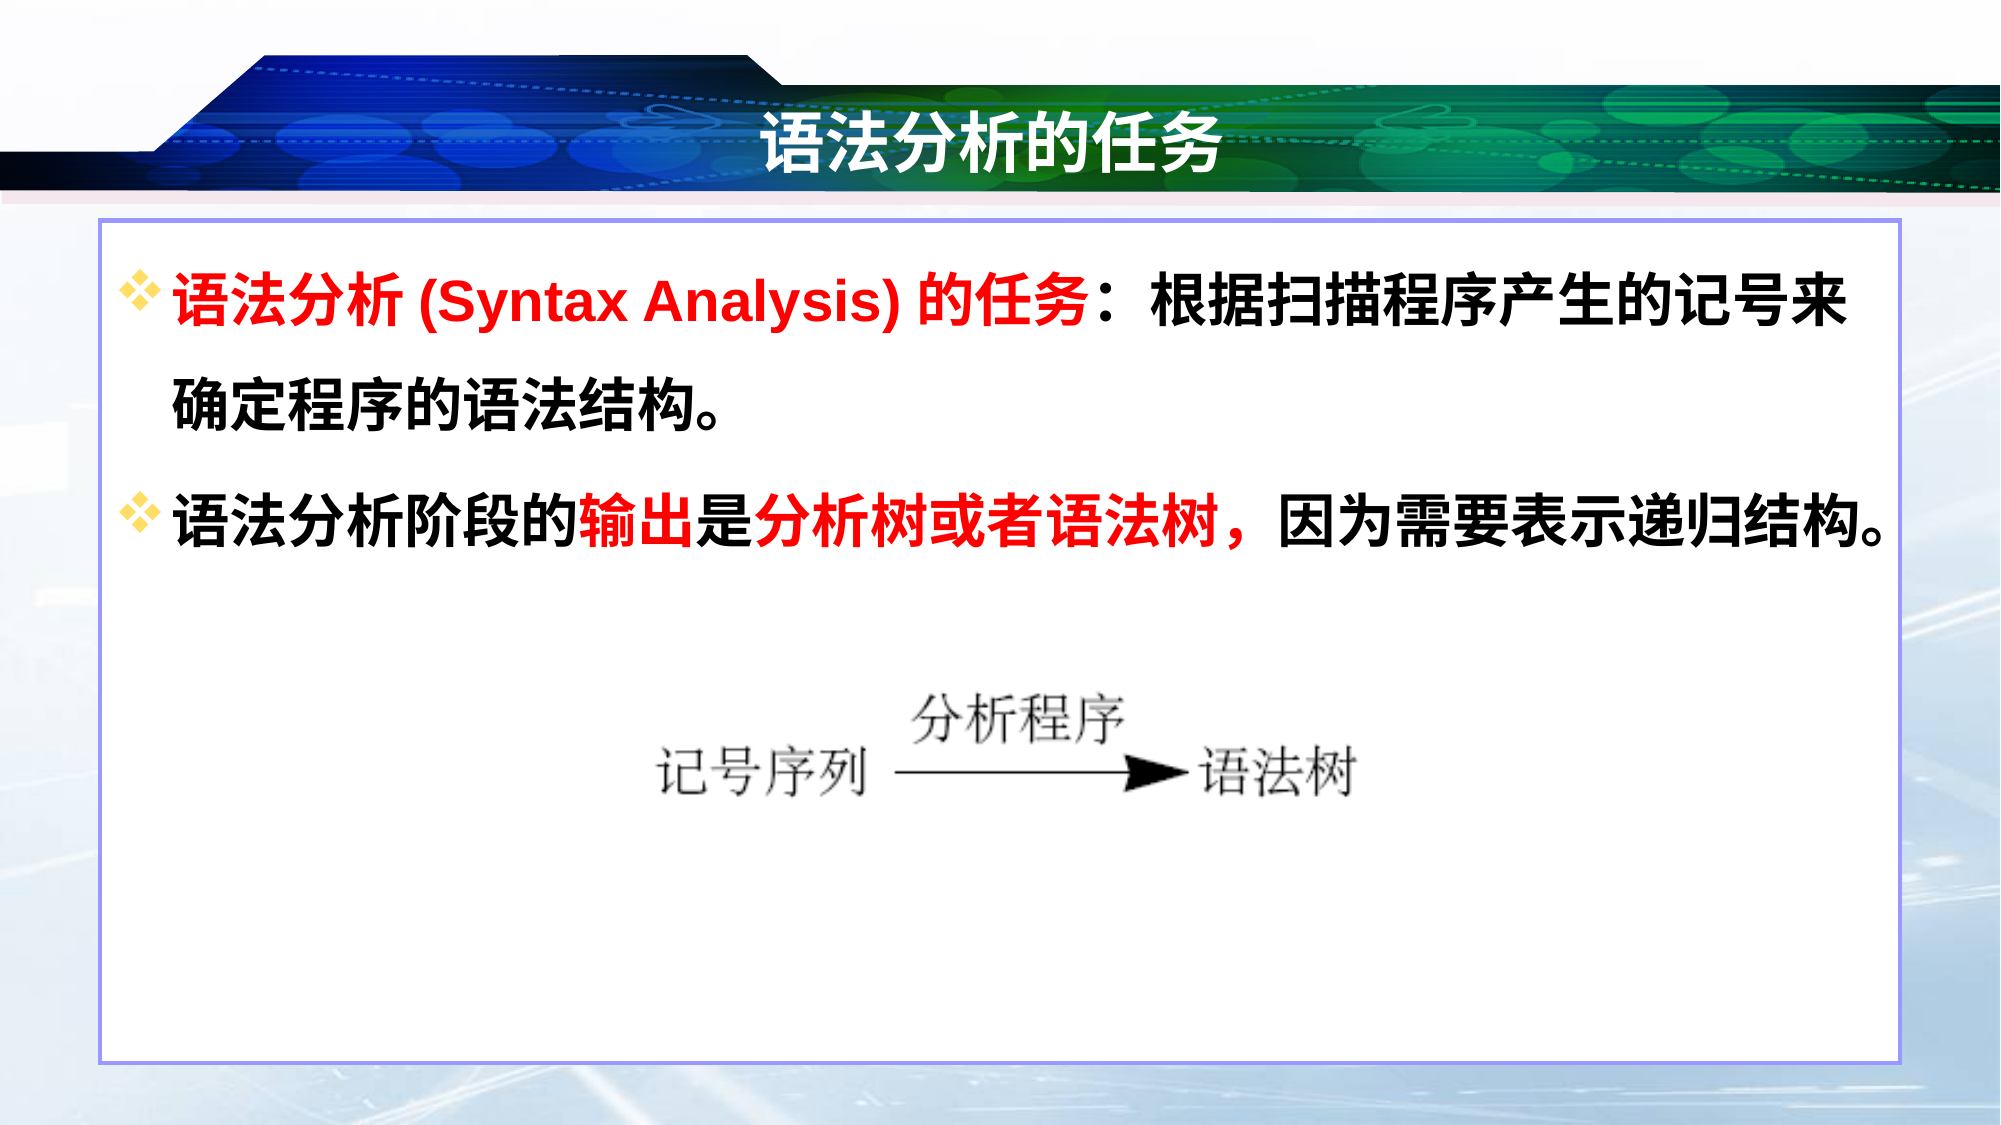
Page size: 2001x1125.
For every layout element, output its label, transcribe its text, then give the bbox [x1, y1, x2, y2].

list 语法分析(Syntax Analysis)的任务：根据扫描程序产生的记号来确定程序的语法结构。 语法分析阶段的输出是分析树或者语法树，因为需要表示递归结构。 [99, 220, 1901, 1064]
picture [0, 0, 2001, 1125]
title 语法分析的任务 [133, 94, 1851, 188]
